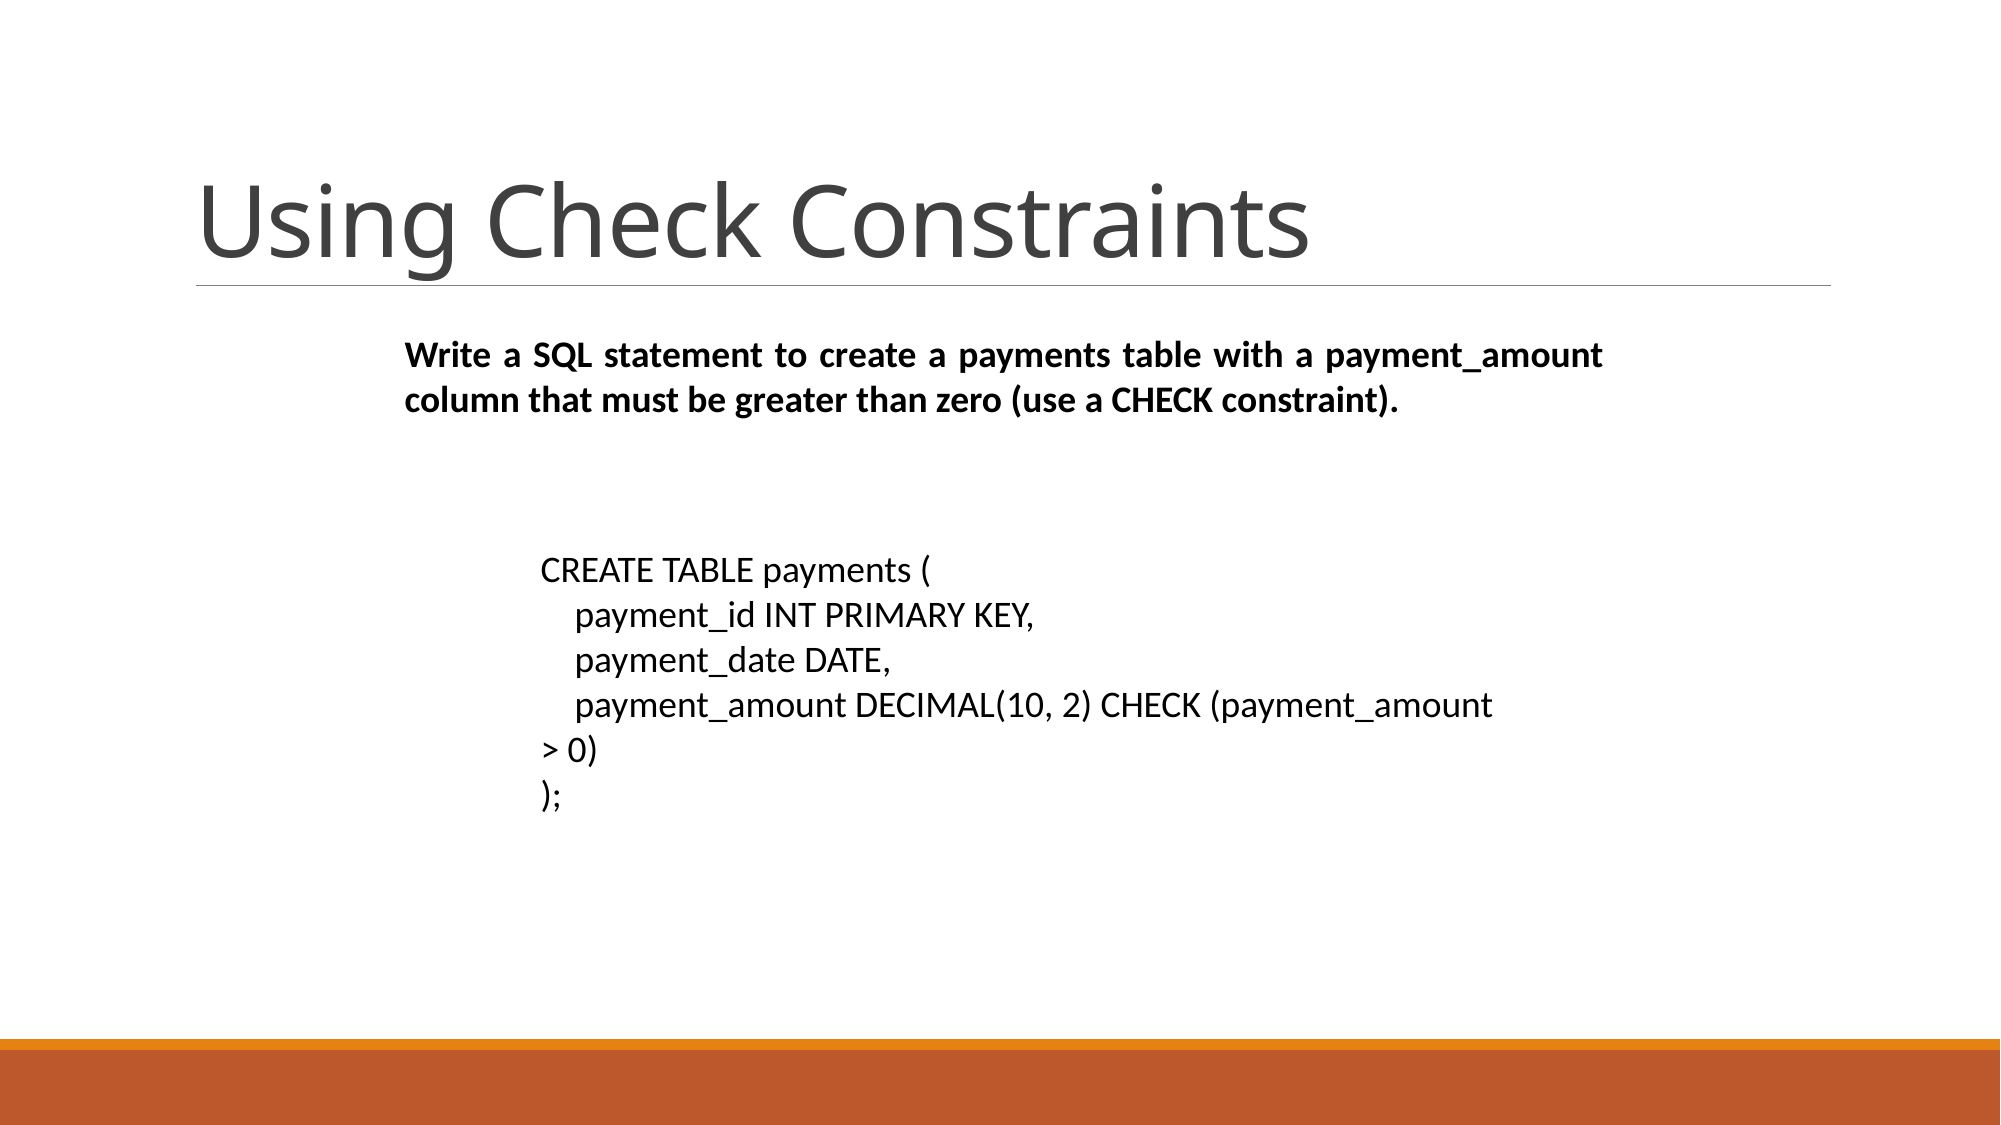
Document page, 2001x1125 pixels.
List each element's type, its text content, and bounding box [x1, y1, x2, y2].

title Using Check Constraints [180, 47, 1830, 285]
text_box CREATE TABLE payments ( payment_id INT PRIMARY KEY, payment_date DATE, payment_amount DECIMAL(10, 2) CHECK (payment_amount > 0) ); [525, 538, 1526, 823]
text_box Write a SQL statement to create a payments table with a payment_amount column that must be greater than zero (use a CHECK constraint). [389, 322, 1620, 428]
